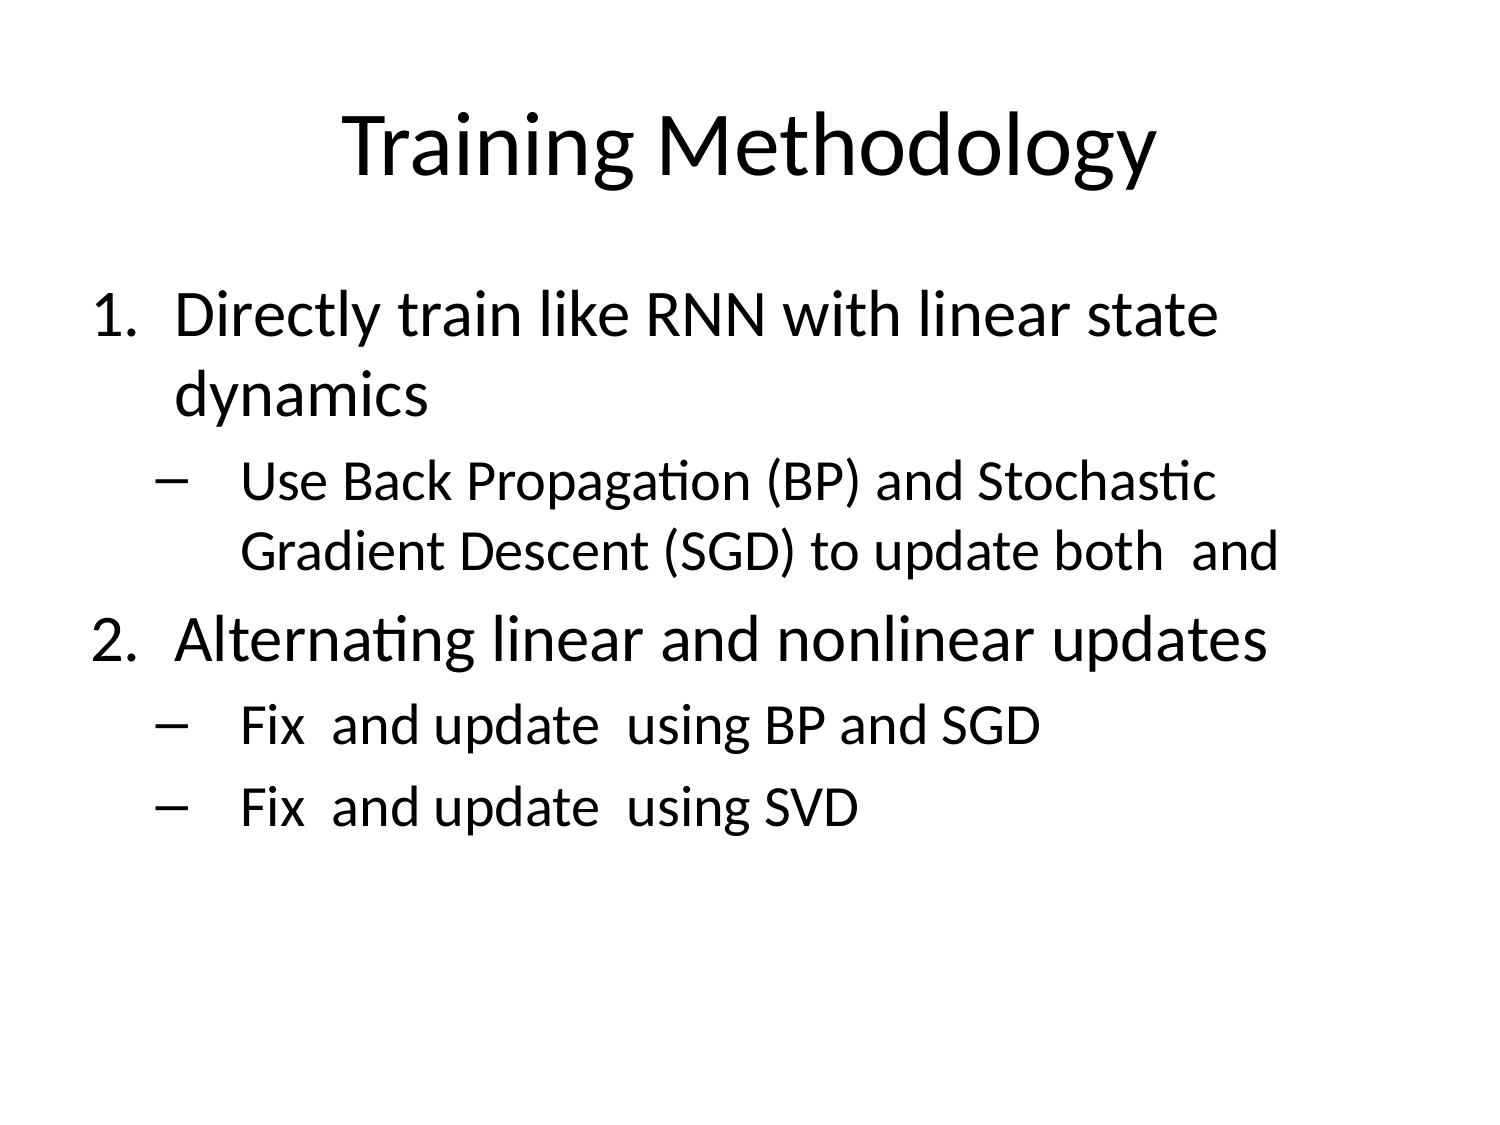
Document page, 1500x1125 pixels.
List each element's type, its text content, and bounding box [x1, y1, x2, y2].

title Training Methodology [75, 45, 1425, 233]
